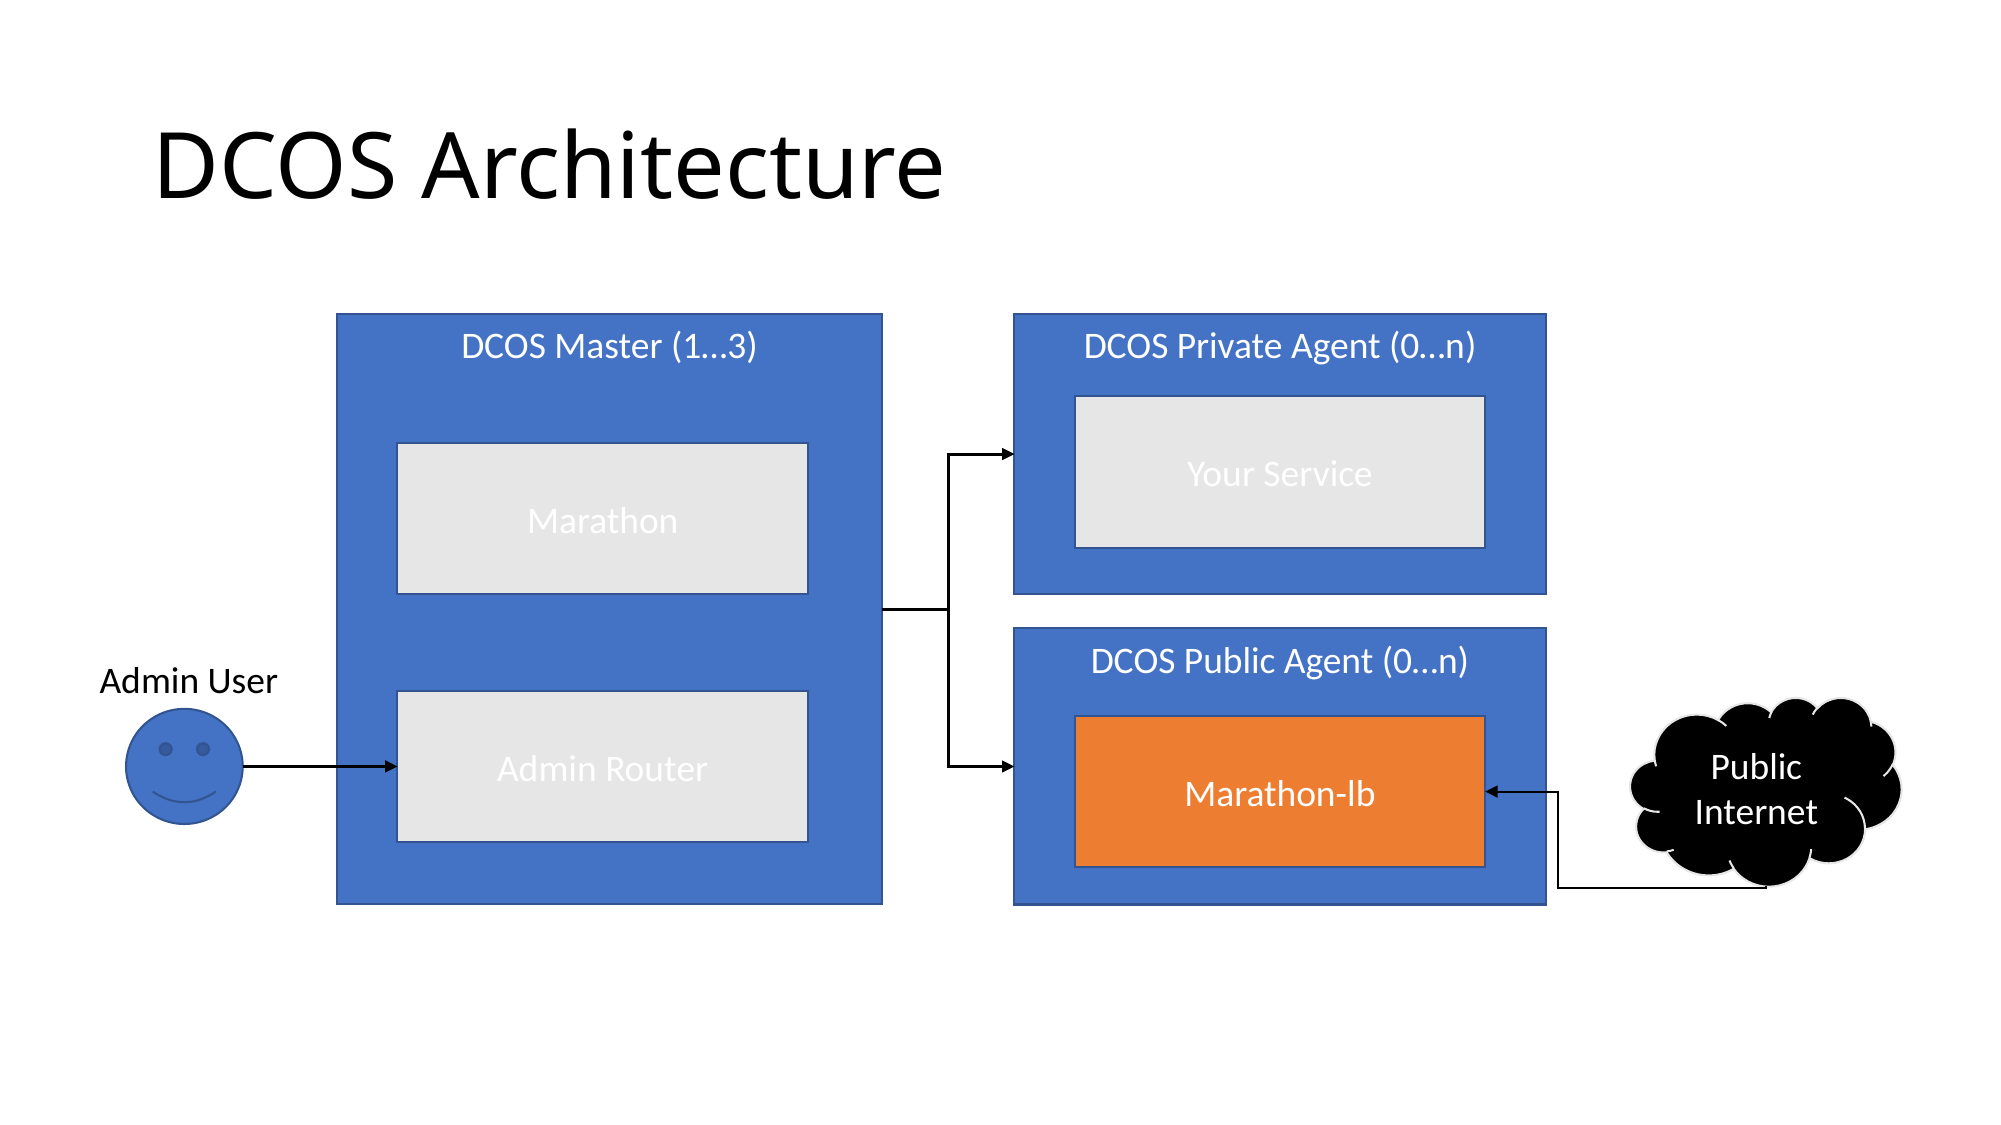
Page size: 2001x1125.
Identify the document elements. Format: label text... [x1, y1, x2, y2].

text_box DCOS Public Agent (0…n) [1013, 627, 1547, 906]
text_box DCOS Master (1…3) [336, 313, 883, 905]
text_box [881, 609, 1015, 767]
text_box Public Internet [1629, 696, 1903, 888]
text_box DCOS Private Agent (0…n) [1013, 313, 1547, 595]
text_box Your Service [1074, 395, 1486, 549]
text_box Marathon [396, 442, 809, 595]
text_box Admin Router [396, 690, 809, 843]
text_box Marathon-lb [1074, 715, 1486, 868]
title DCOS Architecture [137, 59, 1863, 278]
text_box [881, 454, 1015, 609]
text_box Admin User [84, 648, 294, 708]
text_box [124, 708, 244, 826]
